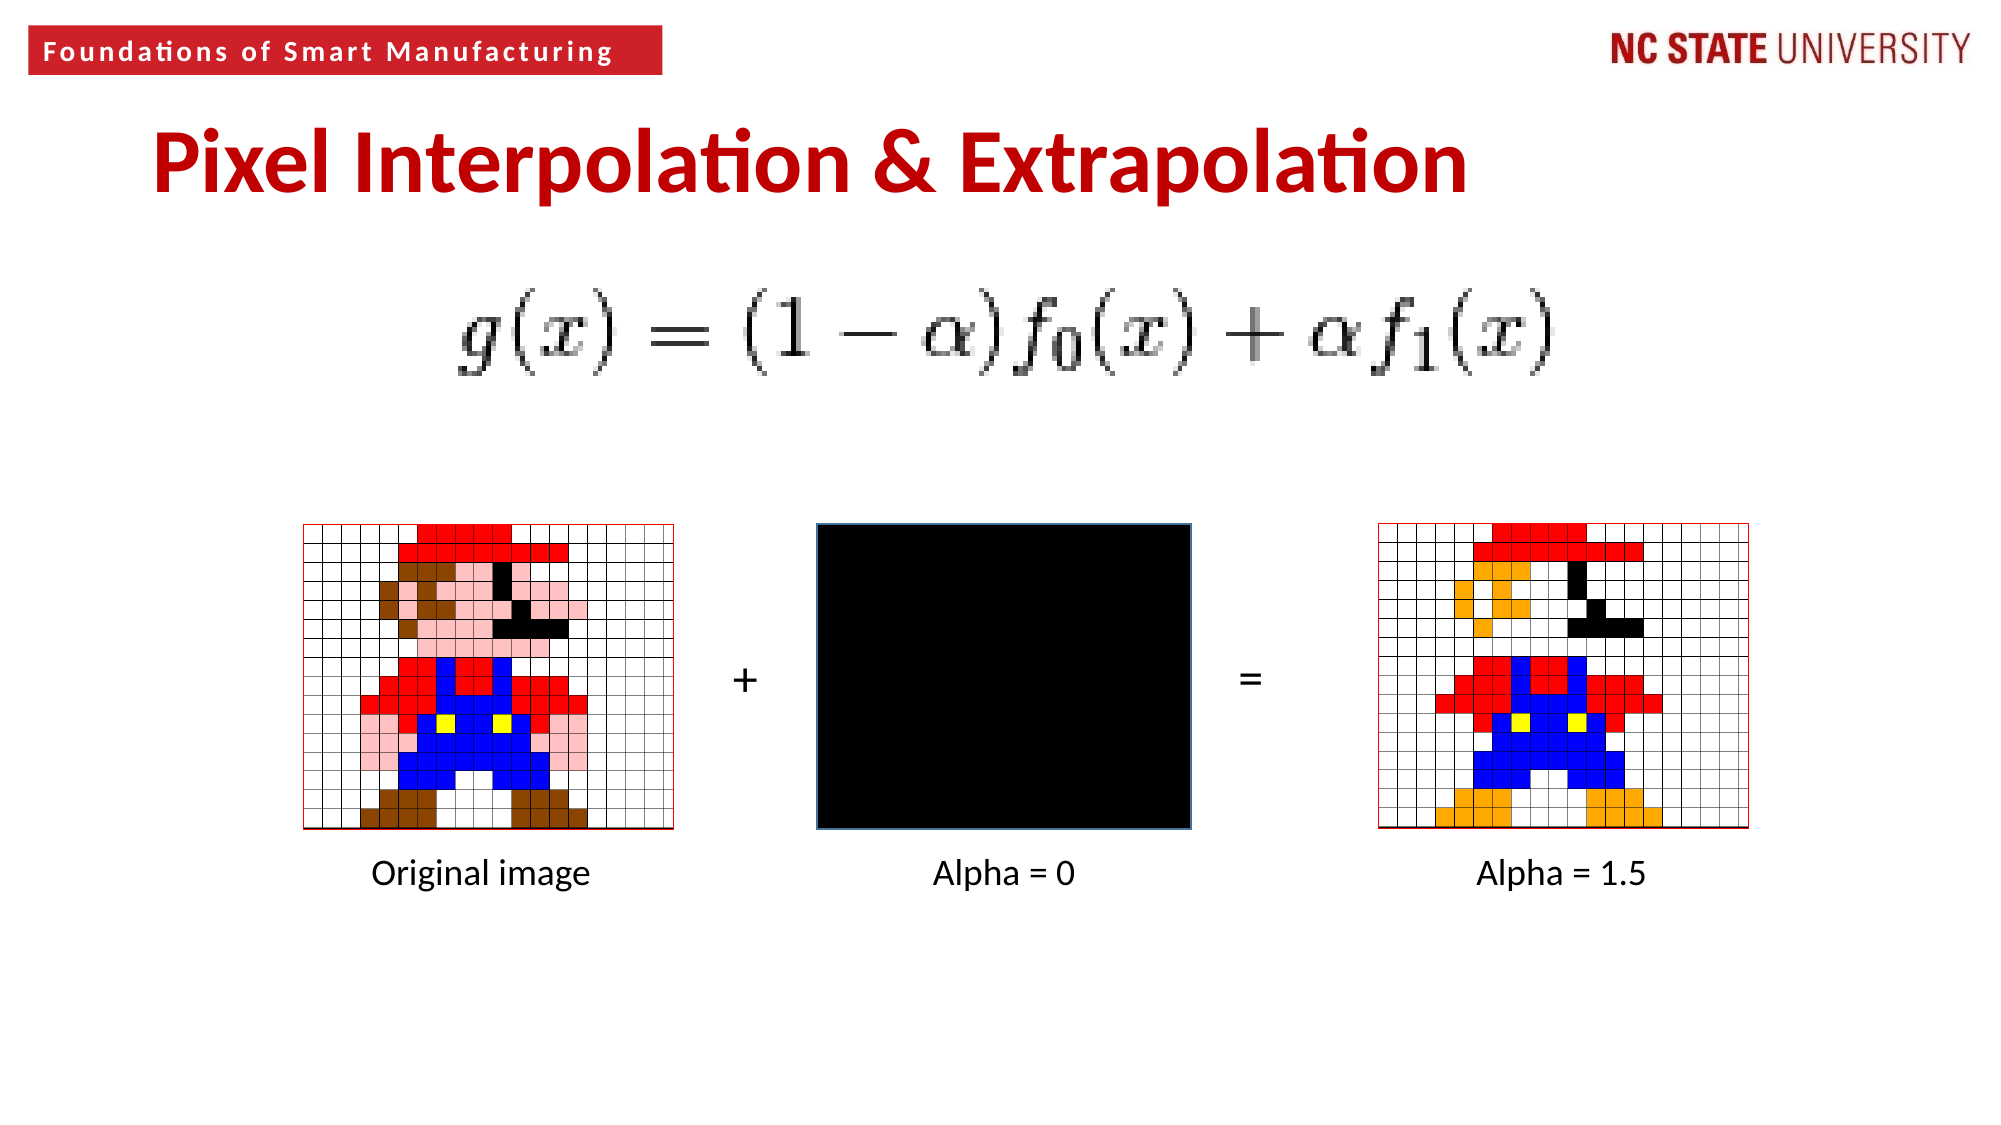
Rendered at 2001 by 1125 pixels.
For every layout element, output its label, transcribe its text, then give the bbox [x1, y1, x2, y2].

picture [1609, 30, 1974, 68]
picture [458, 288, 1555, 376]
text_box = [1197, 638, 1304, 714]
picture [1378, 523, 1750, 829]
picture [303, 524, 675, 830]
text_box Pixel Interpolation & Extrapolation [137, 106, 1863, 225]
text_box Alpha = 0 [816, 840, 1192, 901]
text_box + [692, 638, 799, 714]
text_box Original image [288, 840, 674, 901]
text_box [816, 523, 1192, 830]
text_box Alpha = 1.5 [1374, 840, 1749, 901]
